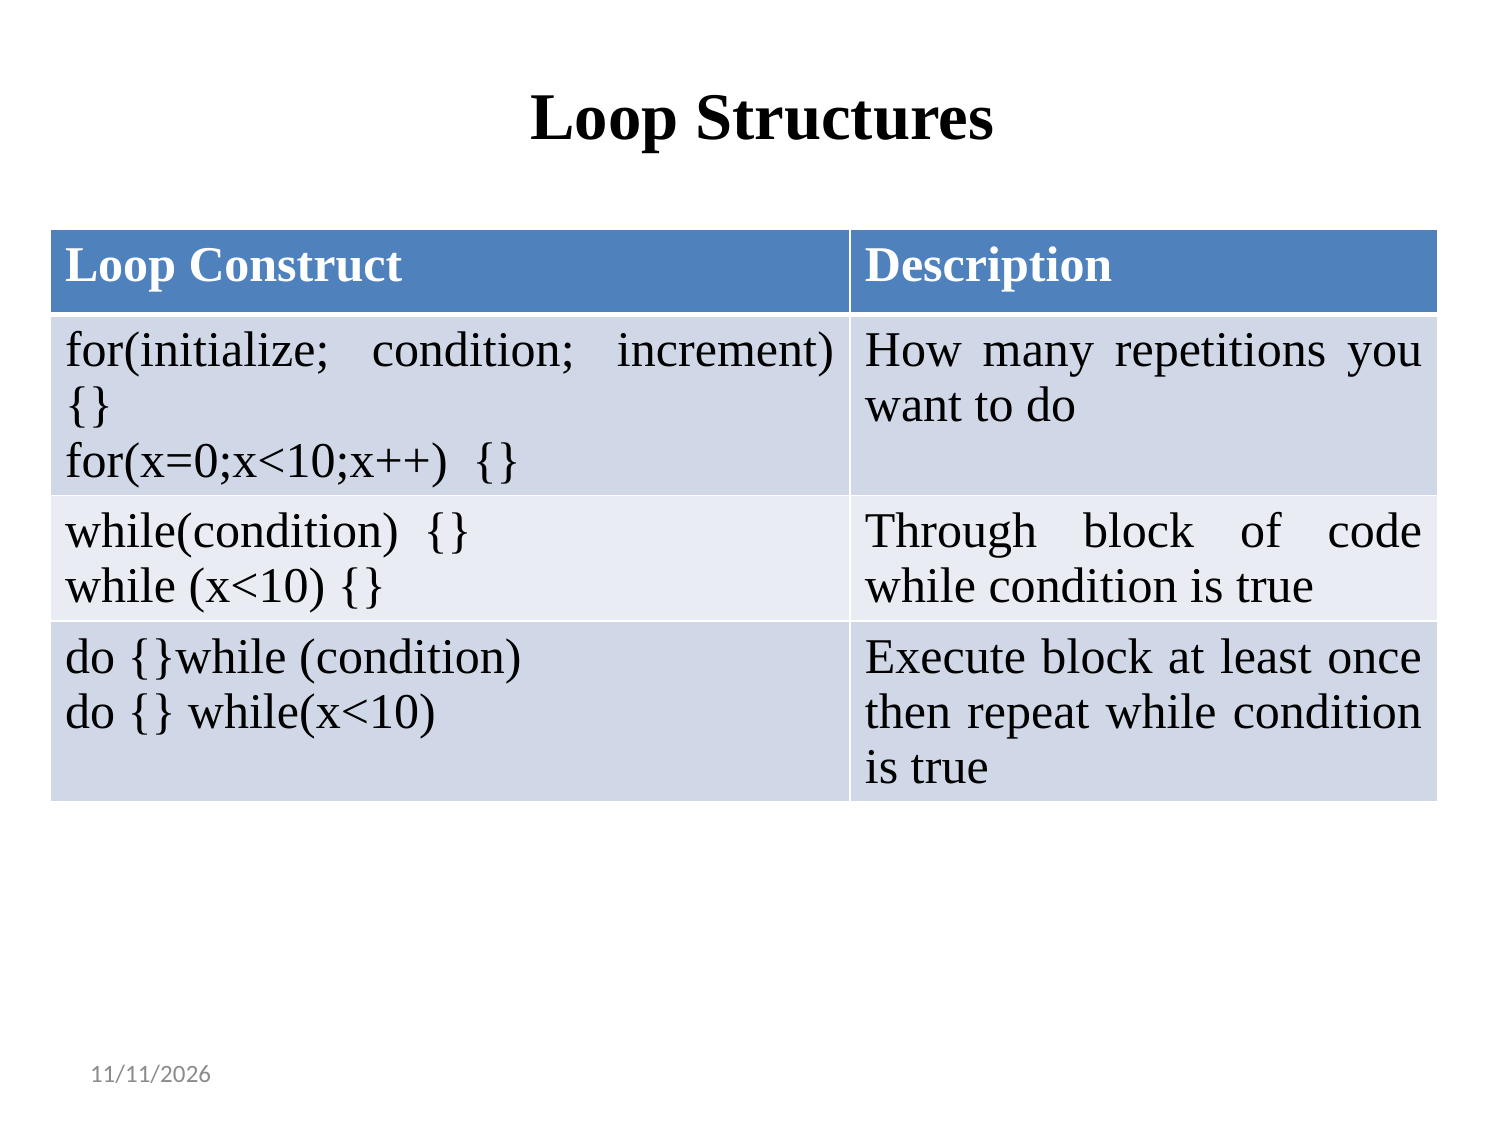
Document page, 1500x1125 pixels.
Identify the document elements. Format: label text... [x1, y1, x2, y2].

table_cell do {}while (condition) do {} while(x<10) [51, 622, 849, 801]
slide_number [75, 1042, 425, 1103]
table_cell How many repetitions you want to do [851, 317, 1437, 495]
table_cell Through block of code while condition is true [851, 496, 1437, 620]
table_cell while(condition) {} while (x<10) {} [51, 496, 849, 620]
table_header Description [851, 230, 1437, 312]
title Loop Structures [75, 37, 1450, 188]
table_cell for(initialize; condition; increment) {} for(x=0;x<10;x++) {} [51, 317, 849, 495]
table_cell Execute block at least once then repeat while condition is true [851, 622, 1437, 801]
table_header Loop Construct [51, 230, 849, 312]
